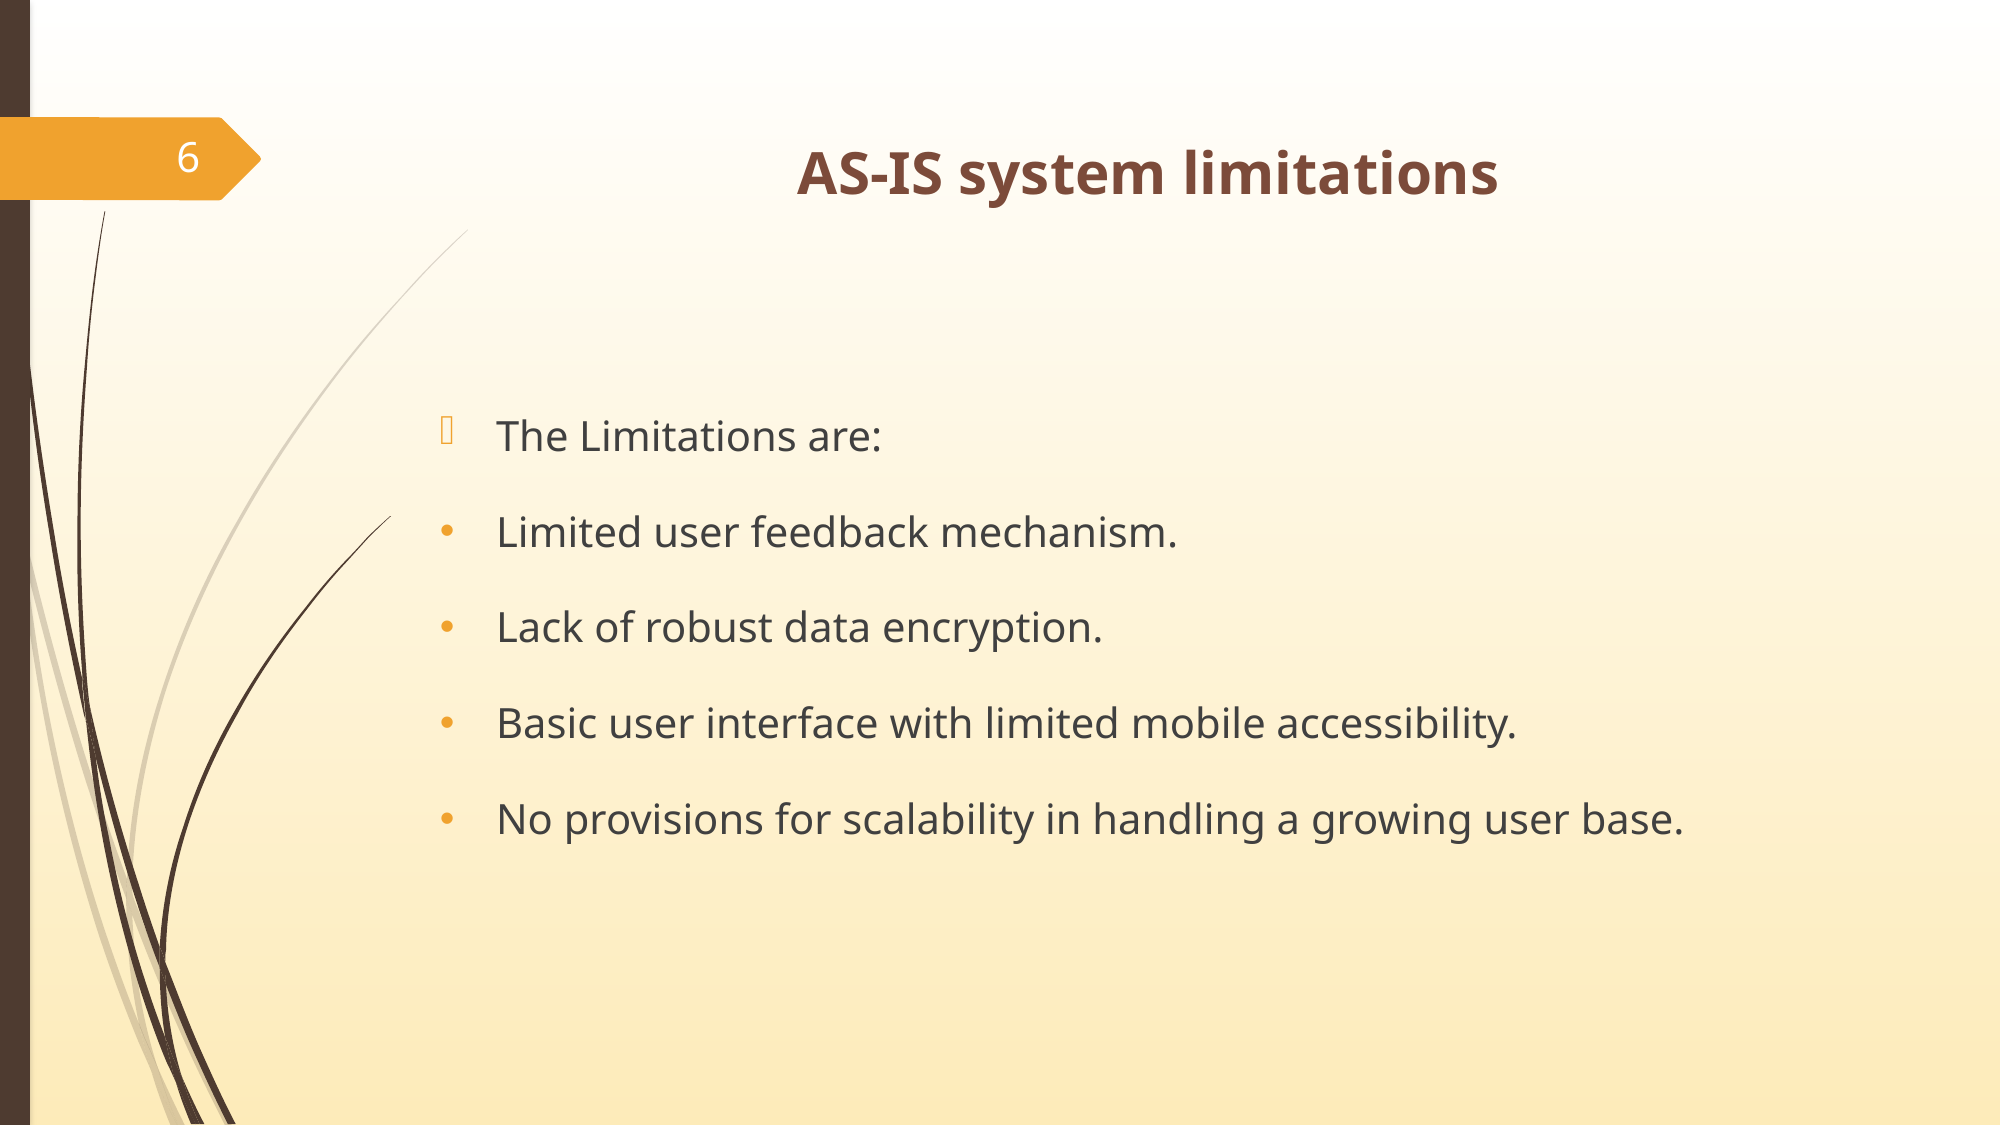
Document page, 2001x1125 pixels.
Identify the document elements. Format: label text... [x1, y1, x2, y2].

title AS-IS system limitations [425, 128, 1888, 233]
list The Limitations are: Limited user feedback mechanism. Lack of robust data encryption. Basic user interface with limited mobile accessibility. No provisions for scalability in handling a growing user base. [424, 311, 1888, 1023]
slide_number 6 [87, 129, 216, 190]
